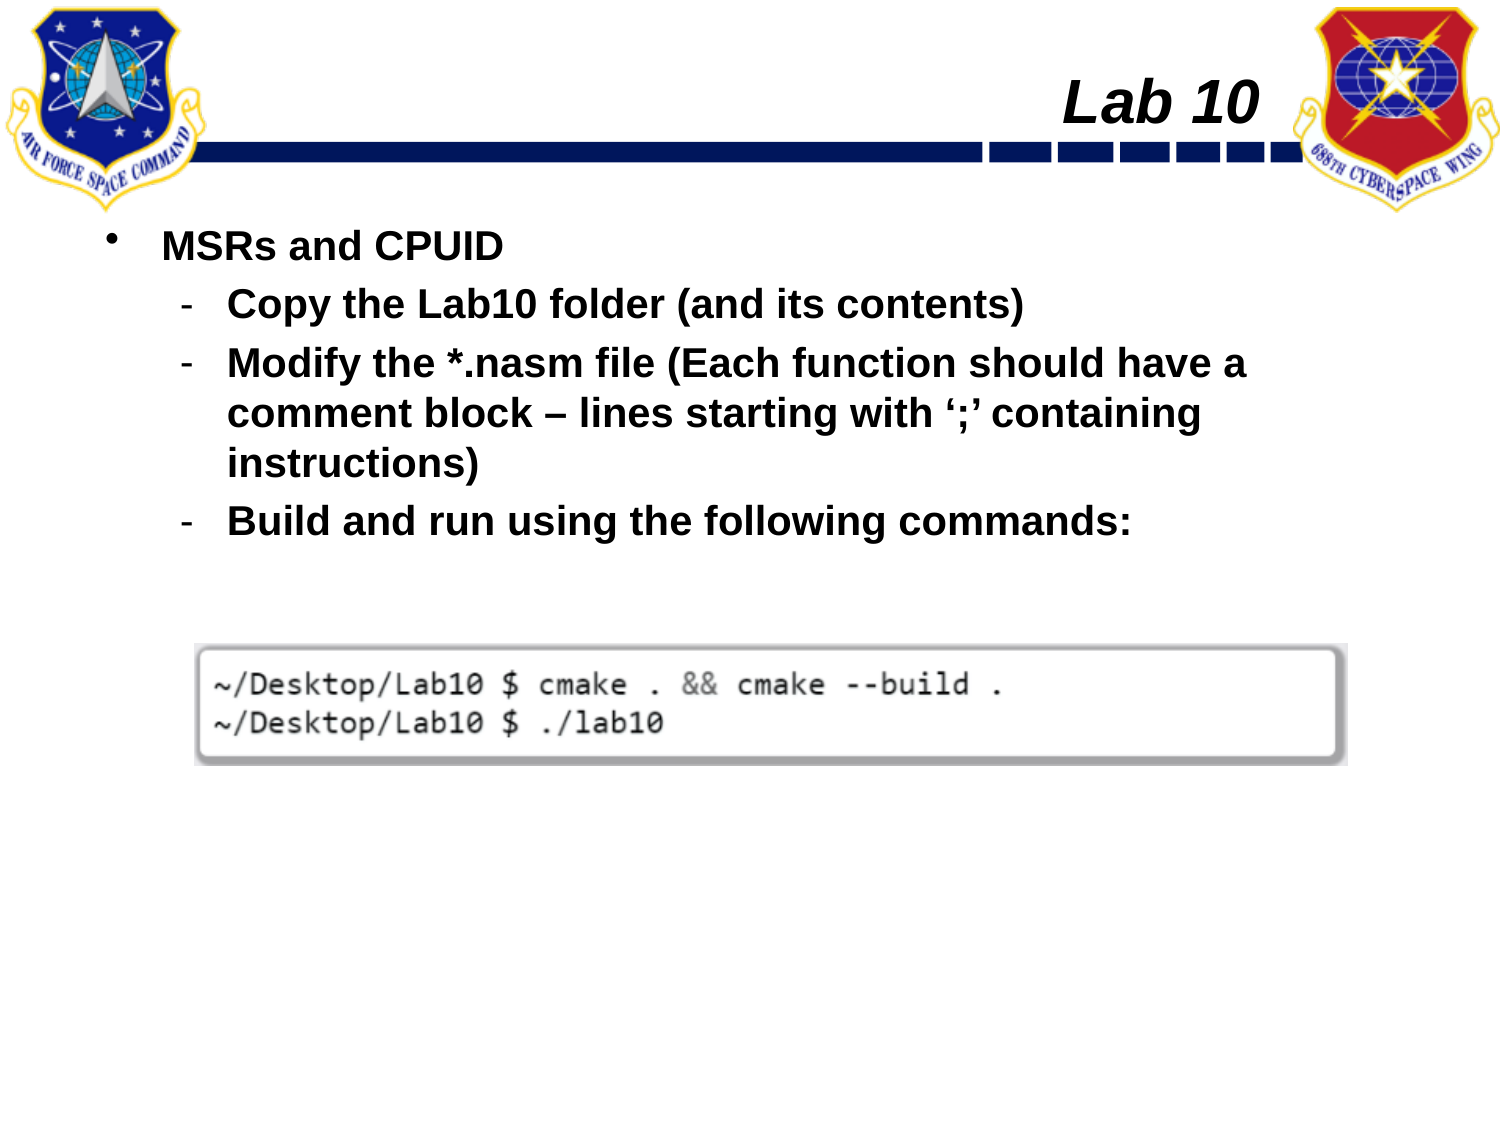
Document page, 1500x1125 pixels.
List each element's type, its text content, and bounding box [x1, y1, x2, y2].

picture [0, 0, 213, 218]
picture [1293, 7, 1500, 213]
picture [194, 643, 1349, 766]
list MSRs and CPUID Copy the Lab10 folder (and its contents) Modify the *.nasm file (Each function should have a comment block – lines starting with ‘;’ containing instructions) Build and run using the following commands: [90, 211, 1453, 989]
title Lab 10 [249, 51, 1276, 142]
